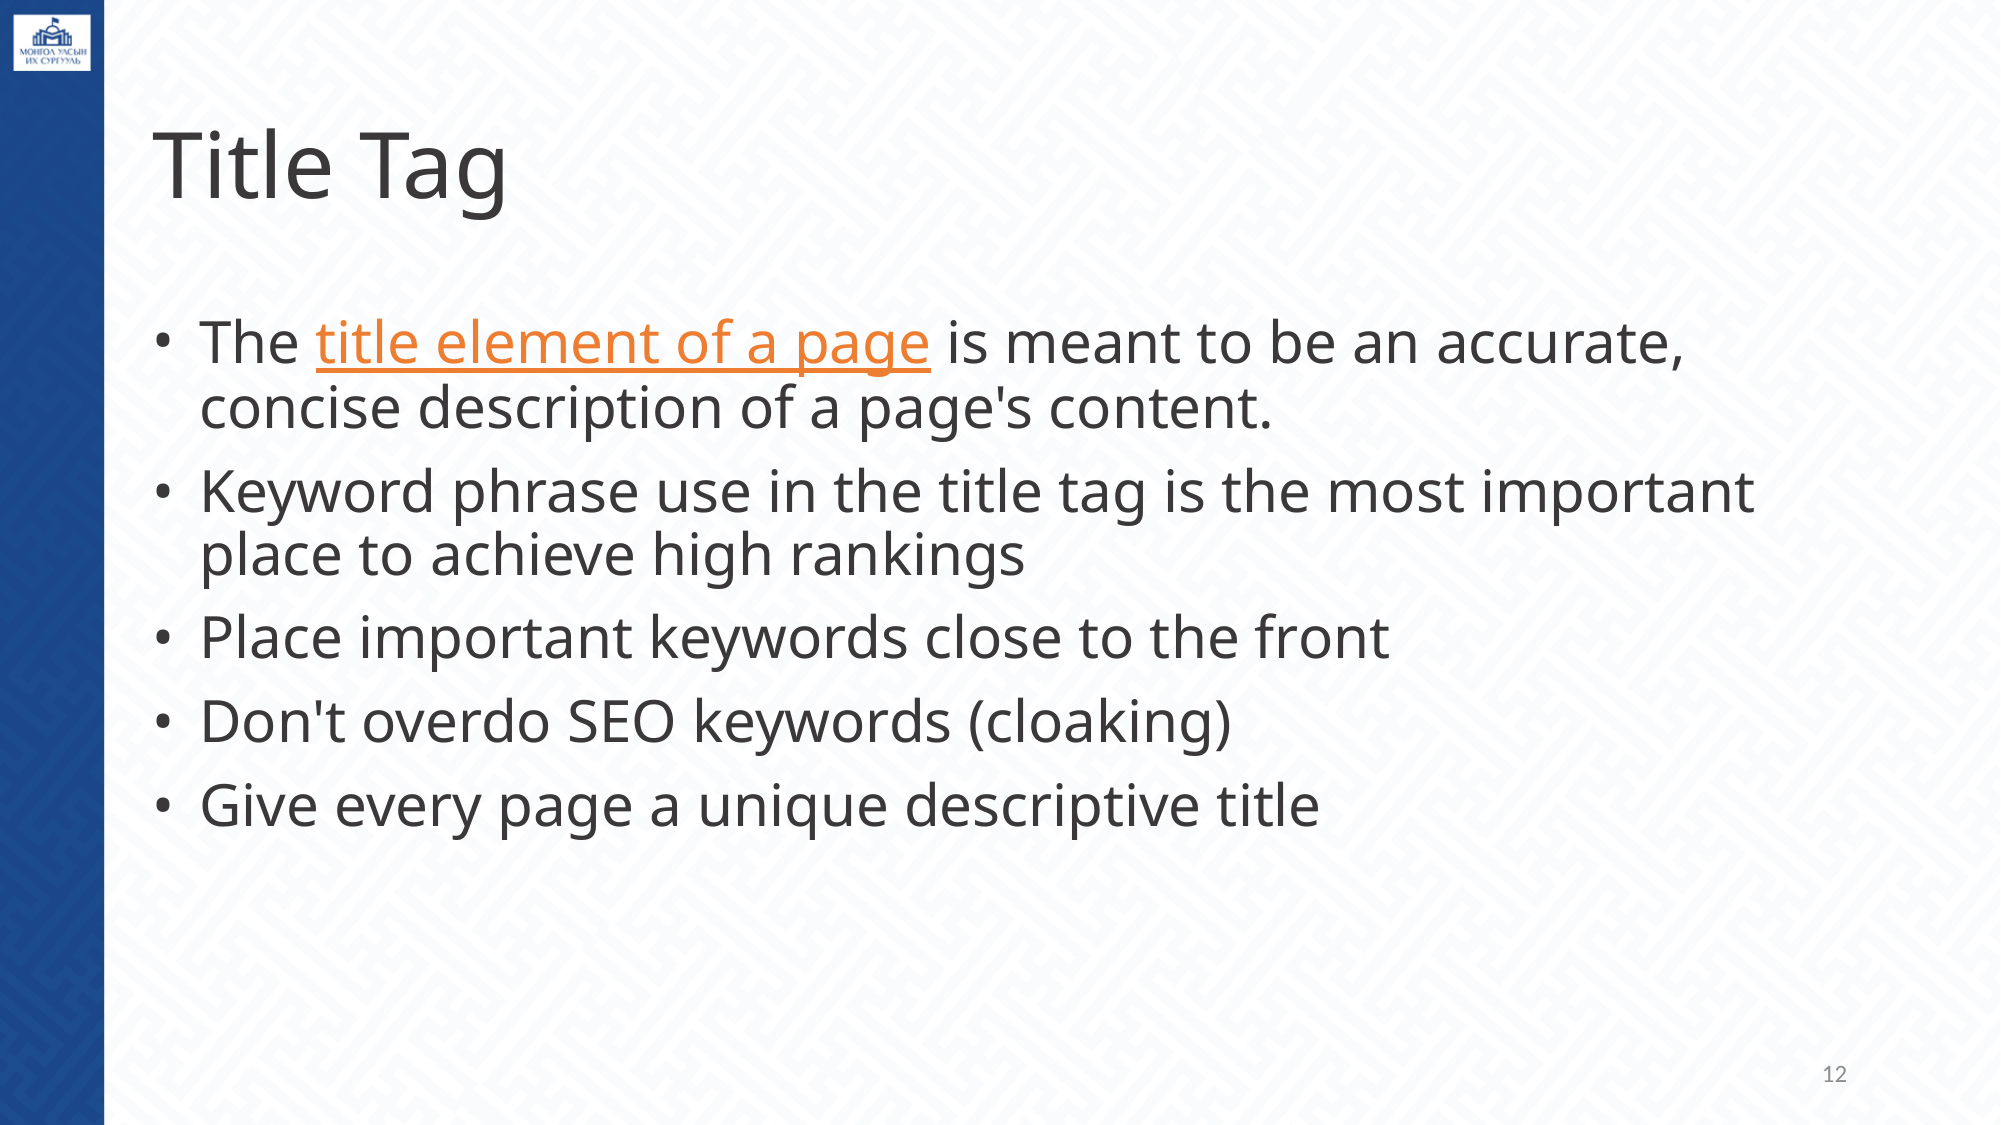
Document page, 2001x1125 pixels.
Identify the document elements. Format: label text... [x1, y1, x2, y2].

title Title Tag [137, 59, 1863, 278]
slide_number ‹#› [1412, 1042, 1863, 1103]
list The title element of a page is meant to be an accurate, concise description of a page's content. Keyword phrase use in the title tag is the most important place to achieve high rankings Place important keywords close to the front Don't overdo SEO keywords (cloaking) Give every page a unique descriptive title [137, 299, 1863, 1014]
picture [0, 0, 2001, 1125]
